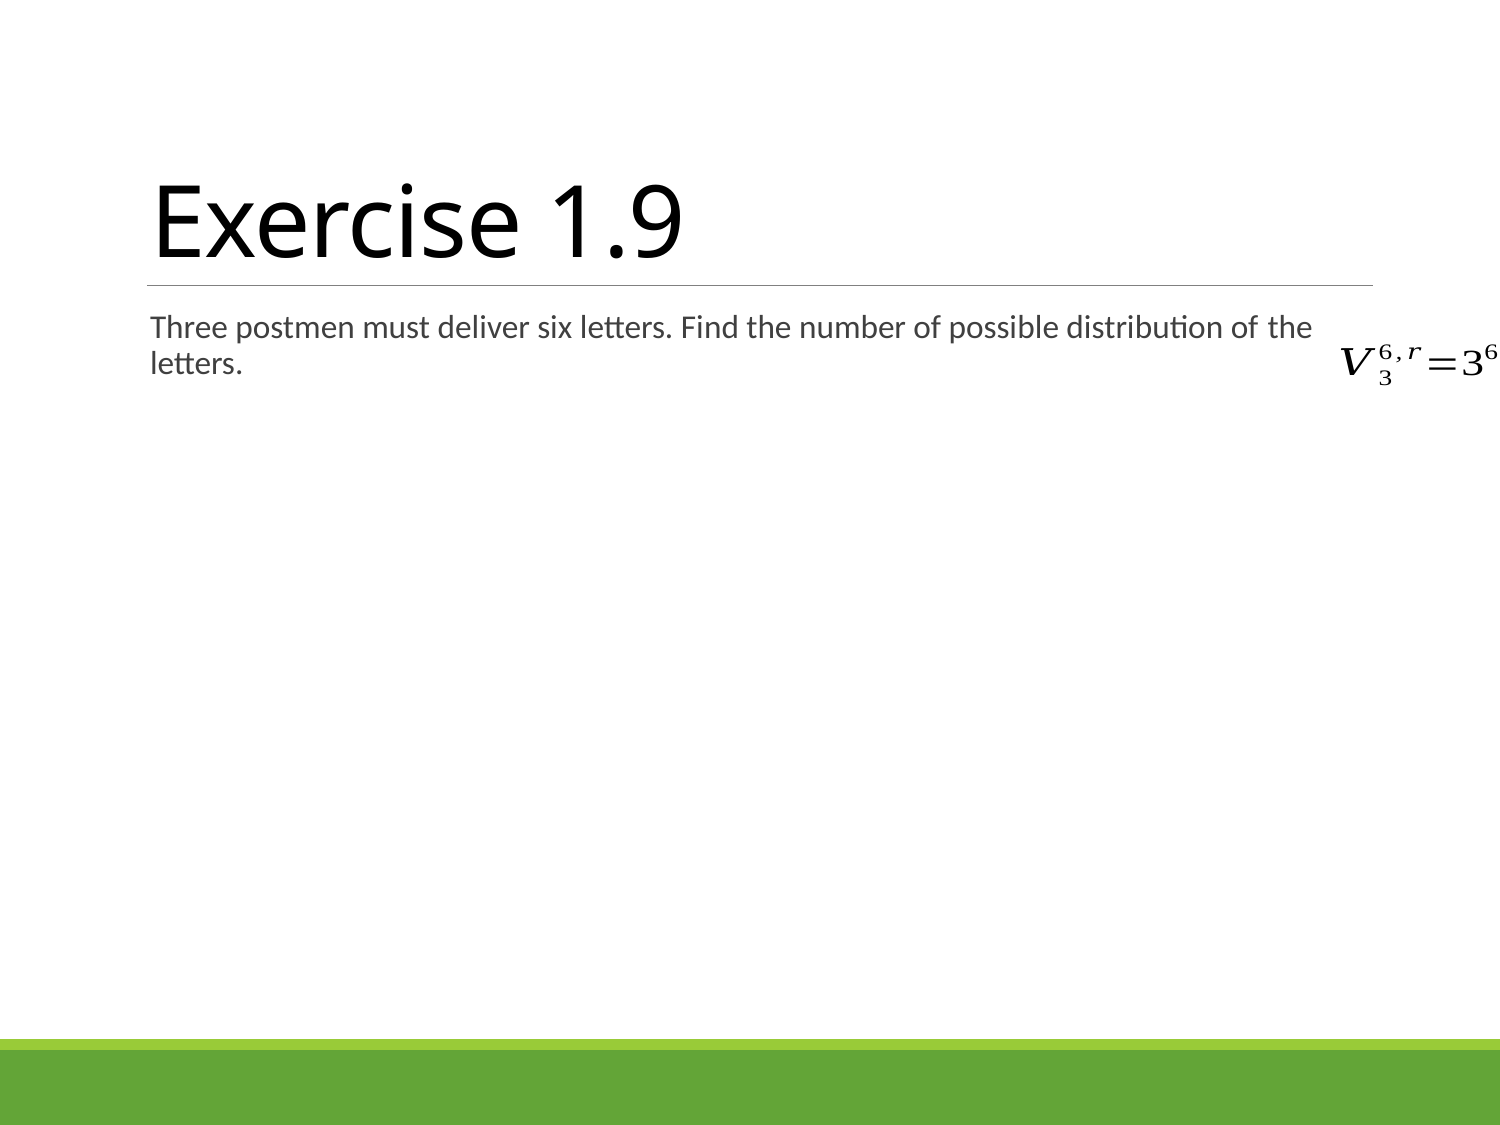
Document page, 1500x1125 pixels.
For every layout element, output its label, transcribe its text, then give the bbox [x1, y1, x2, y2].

list Three postmen must deliver six letters. Find the number of possible distribution of the letters. [135, 302, 1373, 963]
title Exercise 1.9 [135, 47, 1373, 285]
